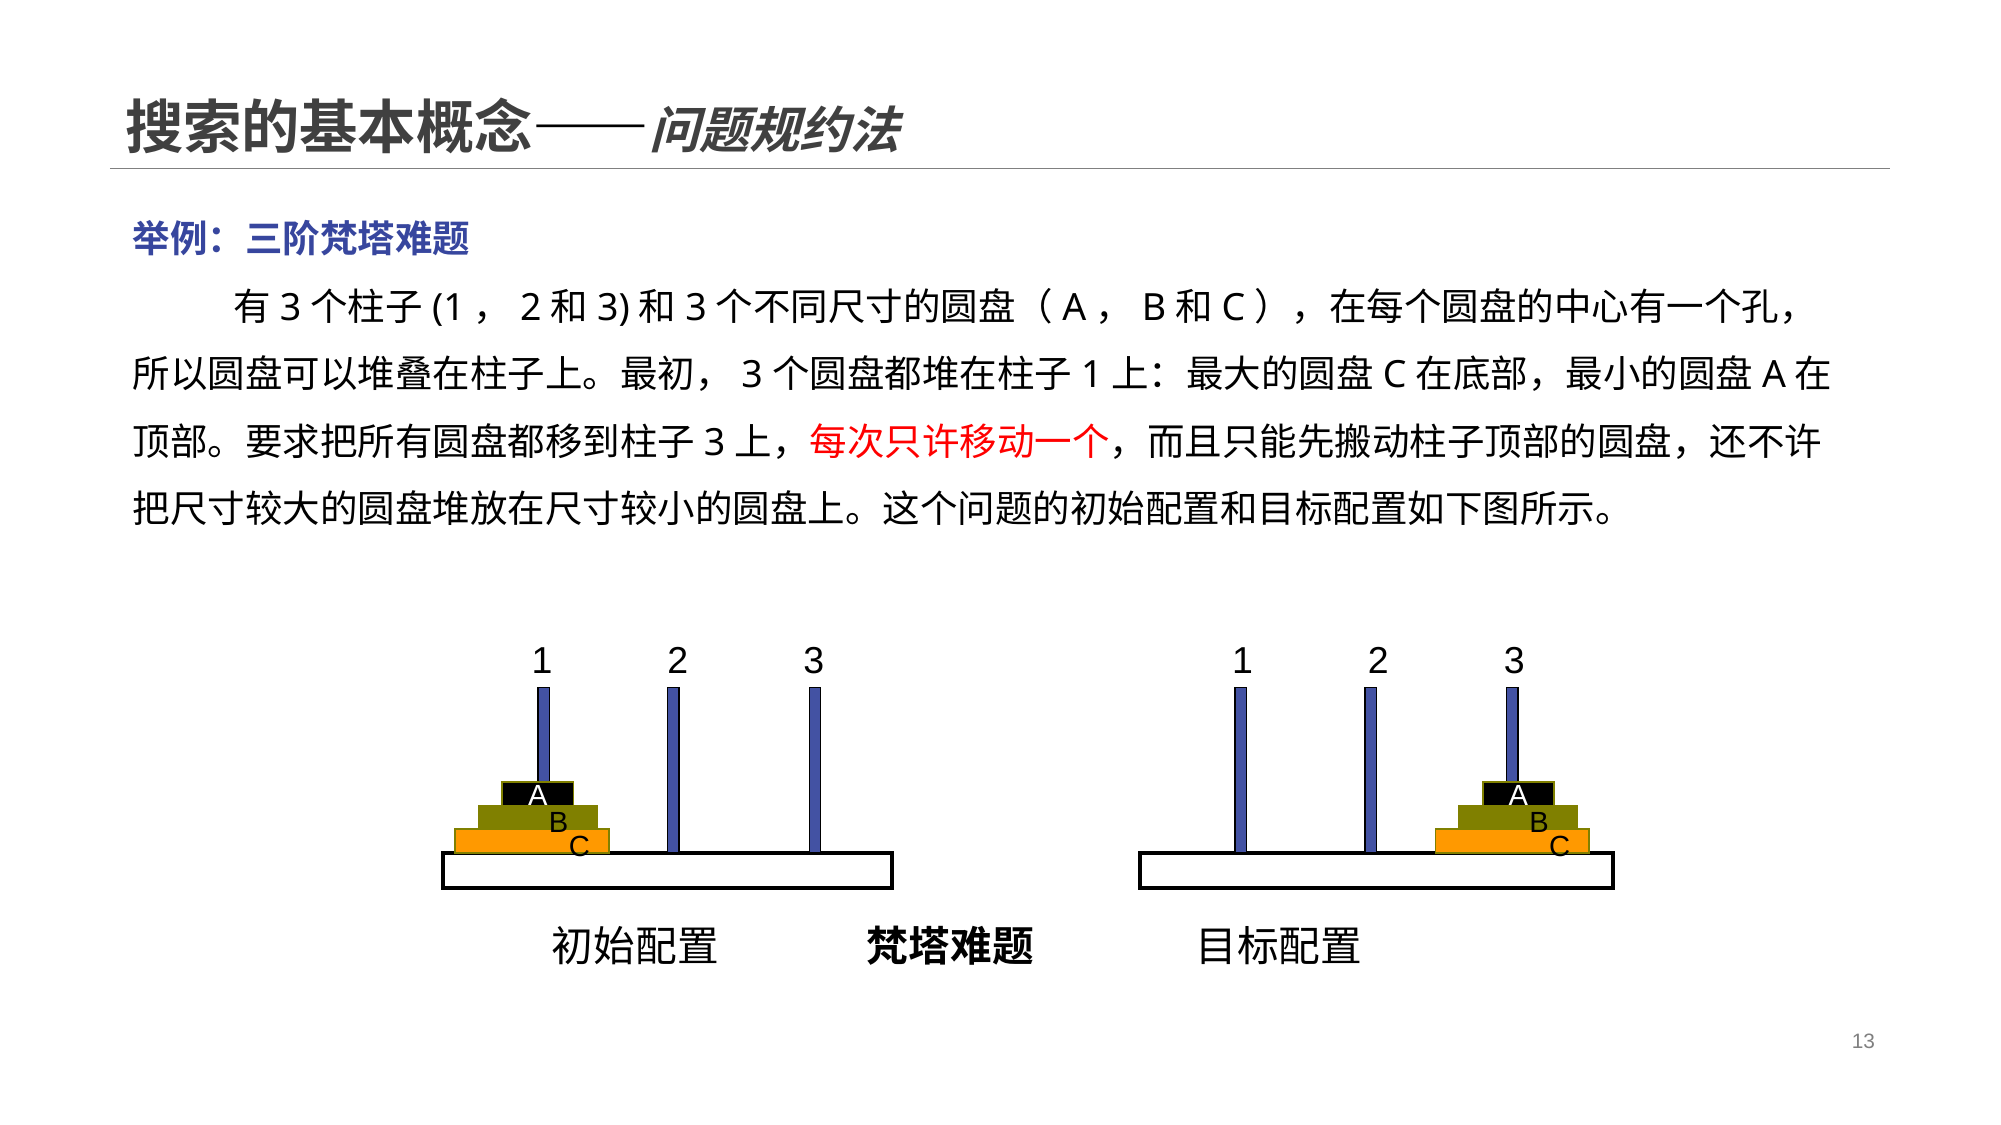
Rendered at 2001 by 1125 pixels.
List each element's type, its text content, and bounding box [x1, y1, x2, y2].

title 搜索的基本概念——问题规约法 [109, 0, 1890, 169]
slide_number 13 [1412, 1023, 1890, 1058]
text_box 举例：三阶梵塔难题 有3个柱子(1，2和3)和3个不同尺寸的圆盘（A，B和C），在每个圆盘的中心有一个孔，所以圆盘可以堆叠在柱子上。最初，3个圆盘都堆在柱子1上：最大的圆盘C在底部，最小的圆盘A在顶部。要求把所有圆盘都移到柱子3上，每次只许移动一个，而且只能先搬动柱子顶部的圆盘，还不许把尺寸较大的圆盘堆放在尺寸较小的圆盘上。这个问题的初始配置和目标配置如下图所示。 [117, 185, 1868, 538]
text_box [348, 628, 1708, 977]
